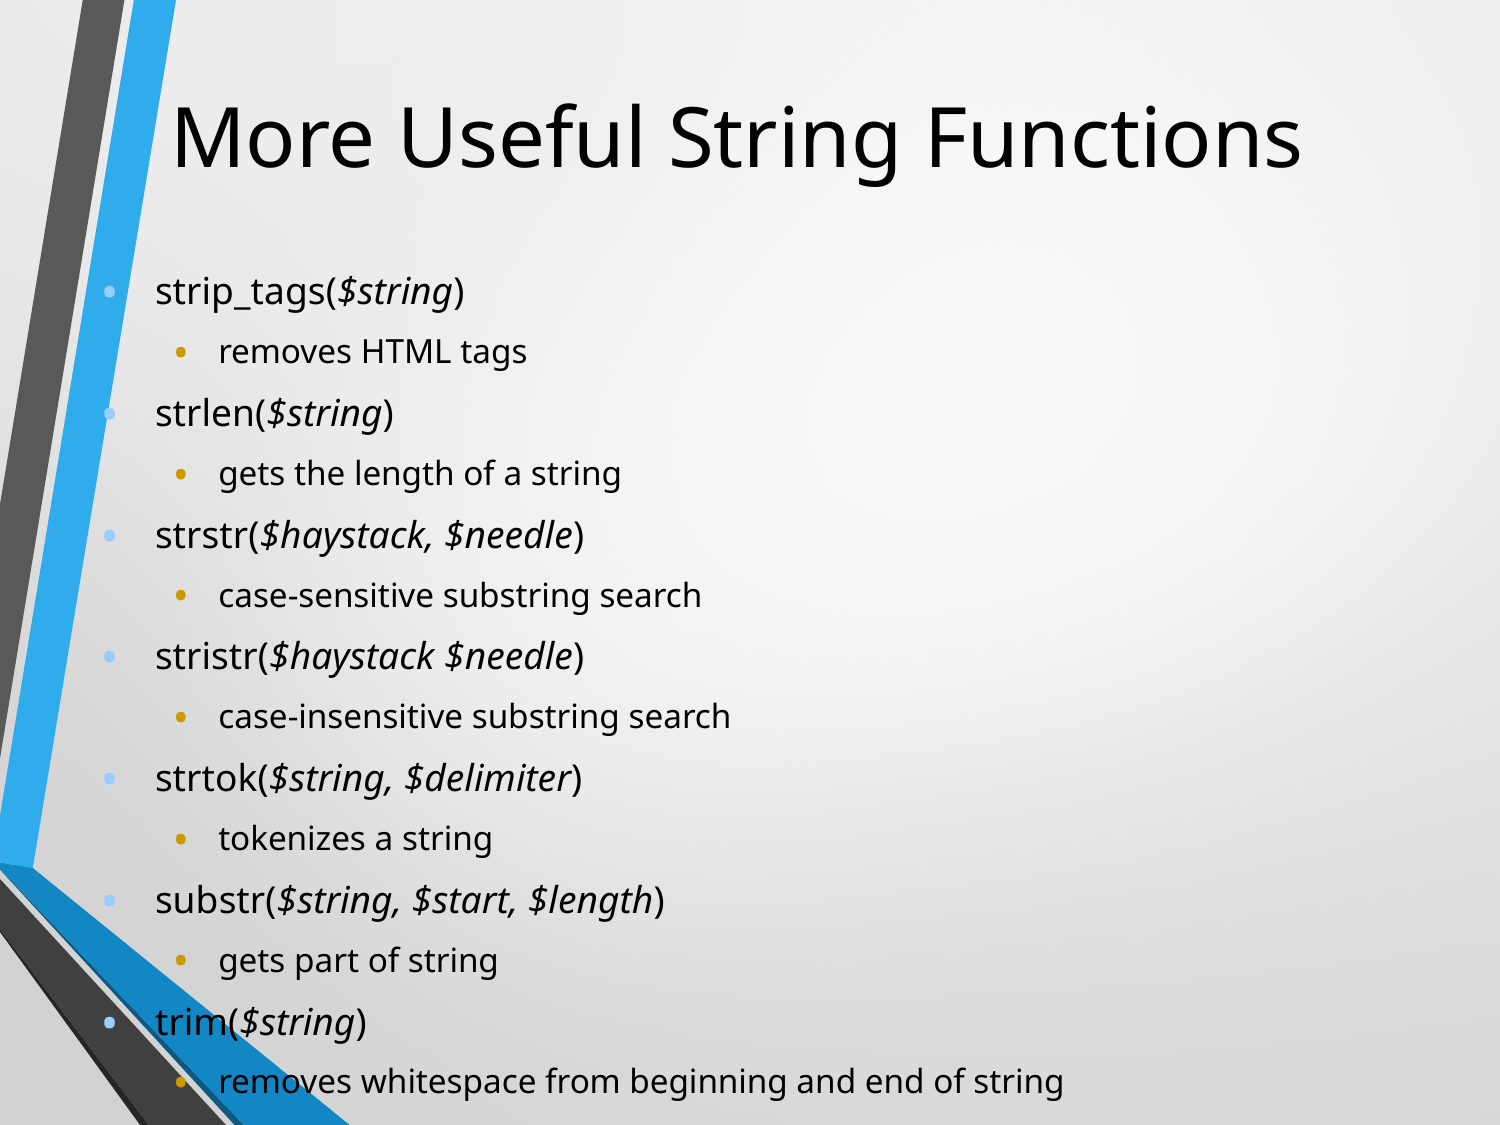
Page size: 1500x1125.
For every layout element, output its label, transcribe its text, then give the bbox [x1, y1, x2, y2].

list strip_tags($string)‏ removes HTML tags strlen($string)‏ gets the length of a string strstr($haystack, $needle)‏ case-sensitive substring search stristr($haystack $needle)‏ case-insensitive substring search strtok($string, $delimiter)‏ tokenizes a string substr($string, $start, $length)‏ gets part of string trim($string)‏ removes whitespace from beginning and end of string [87, 262, 1388, 1111]
title More Useful String Functions [87, 39, 1388, 248]
